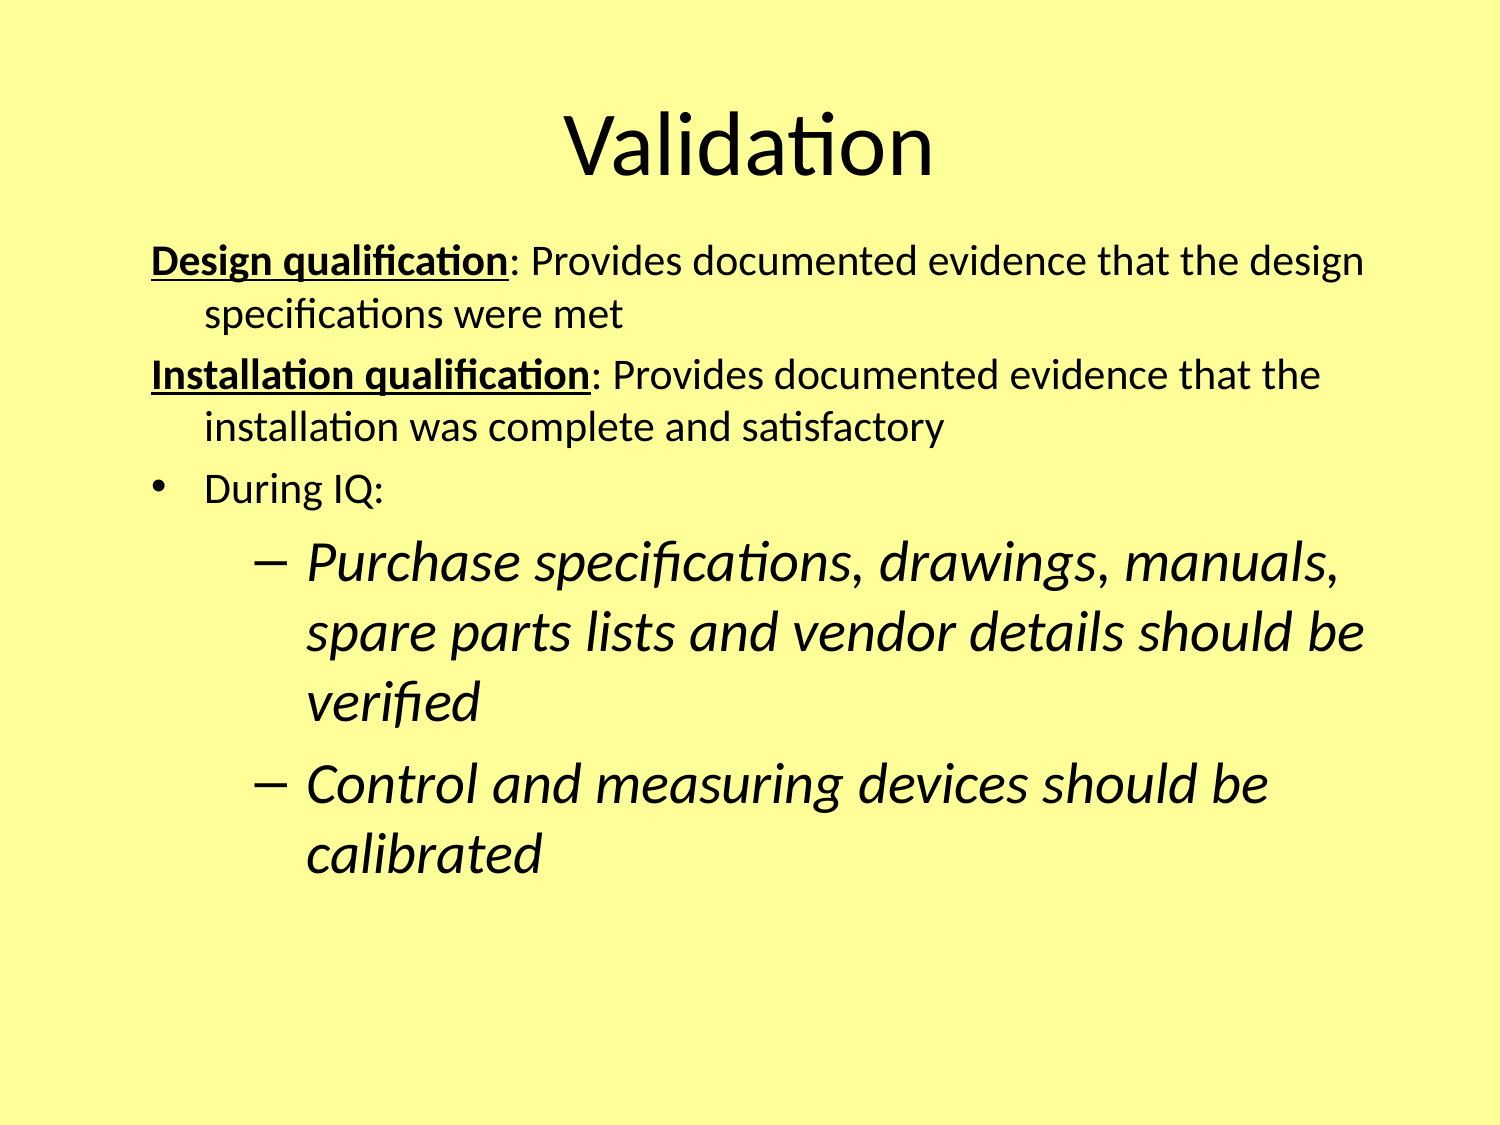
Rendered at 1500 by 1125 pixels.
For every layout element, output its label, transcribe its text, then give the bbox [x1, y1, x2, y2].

list Design qualification: Provides documented evidence that the design specifications were met Installation qualification: Provides documented evidence that the installation was complete and satisfactory During IQ: Purchase specifications, drawings, manuals, spare parts lists and vendor details should be verified Control and measuring devices should be calibrated [85, 224, 1410, 939]
title Validation [75, 45, 1425, 233]
